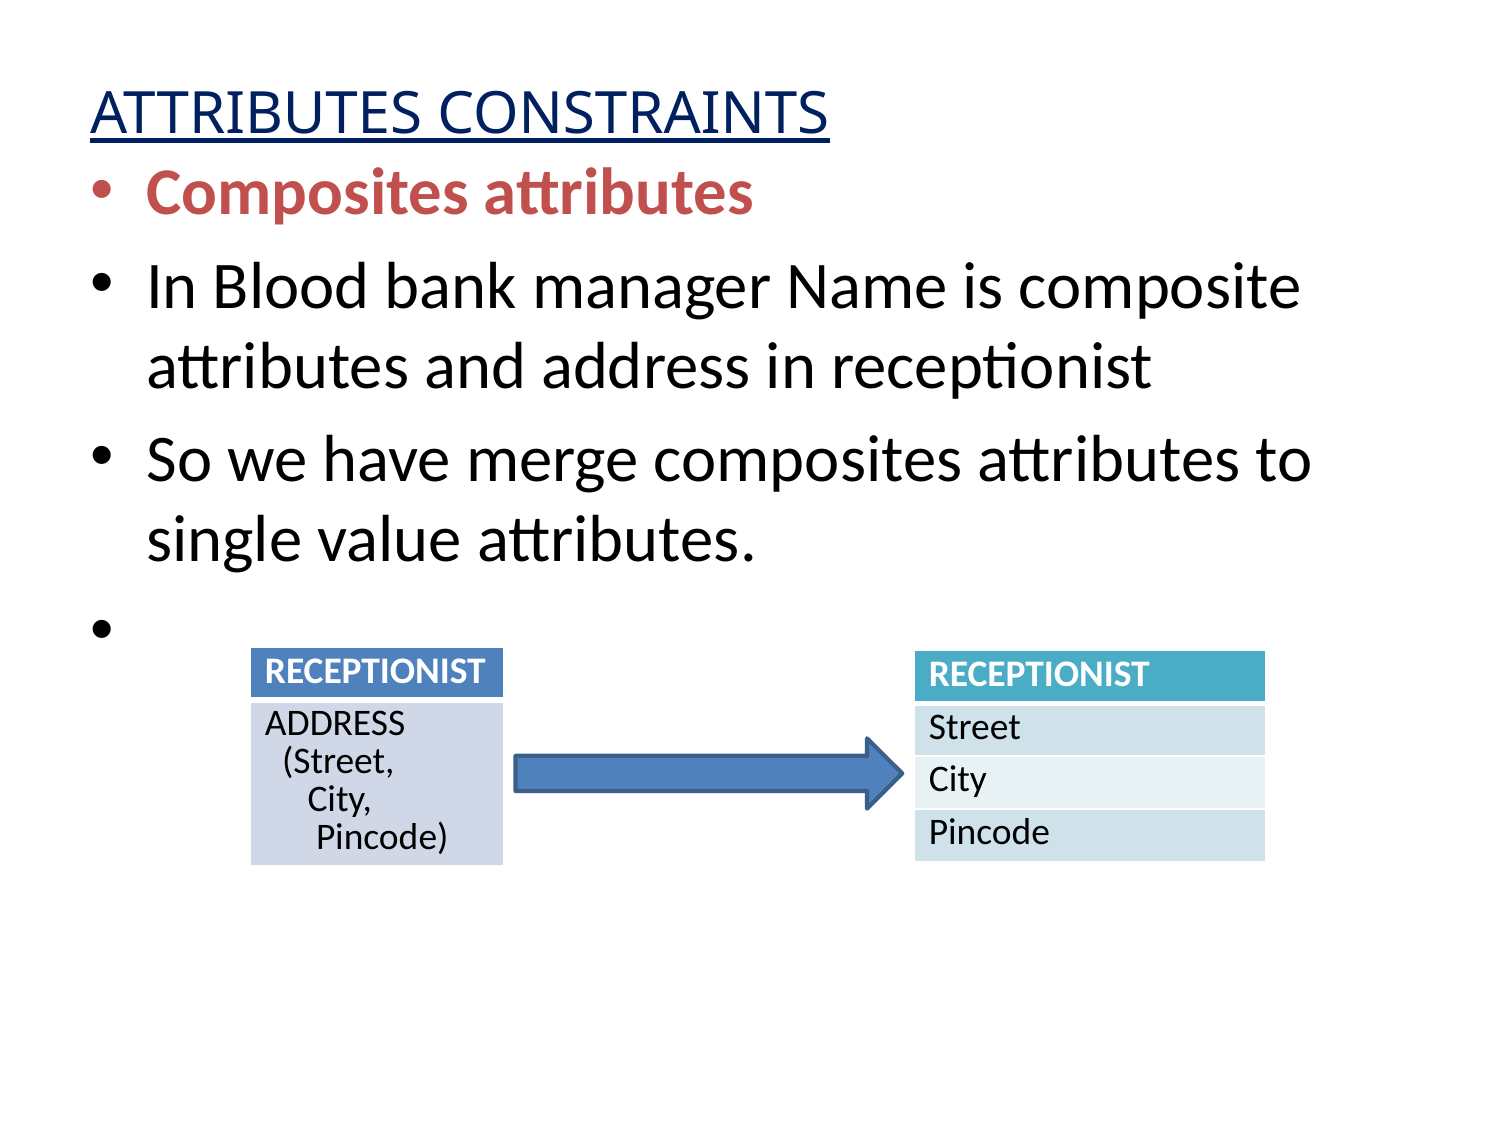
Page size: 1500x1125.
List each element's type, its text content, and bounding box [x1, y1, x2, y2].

table_cell City [915, 757, 1265, 808]
title ATTRIBUTES CONSTRAINTS [75, 45, 1425, 140]
table_cell ADDRESS (Street, City, Pincode) [251, 703, 503, 865]
text_box [513, 736, 905, 811]
table_cell Street [915, 706, 1265, 755]
list Composites attributes In Blood bank manager Name is composite attributes and address in receptionist So we have merge composites attributes to single value attributes. [75, 140, 1425, 1005]
table_header RECEPTIONIST [915, 651, 1265, 701]
table_cell Pincode [915, 810, 1265, 861]
table_header RECEPTIONIST [251, 648, 503, 697]
